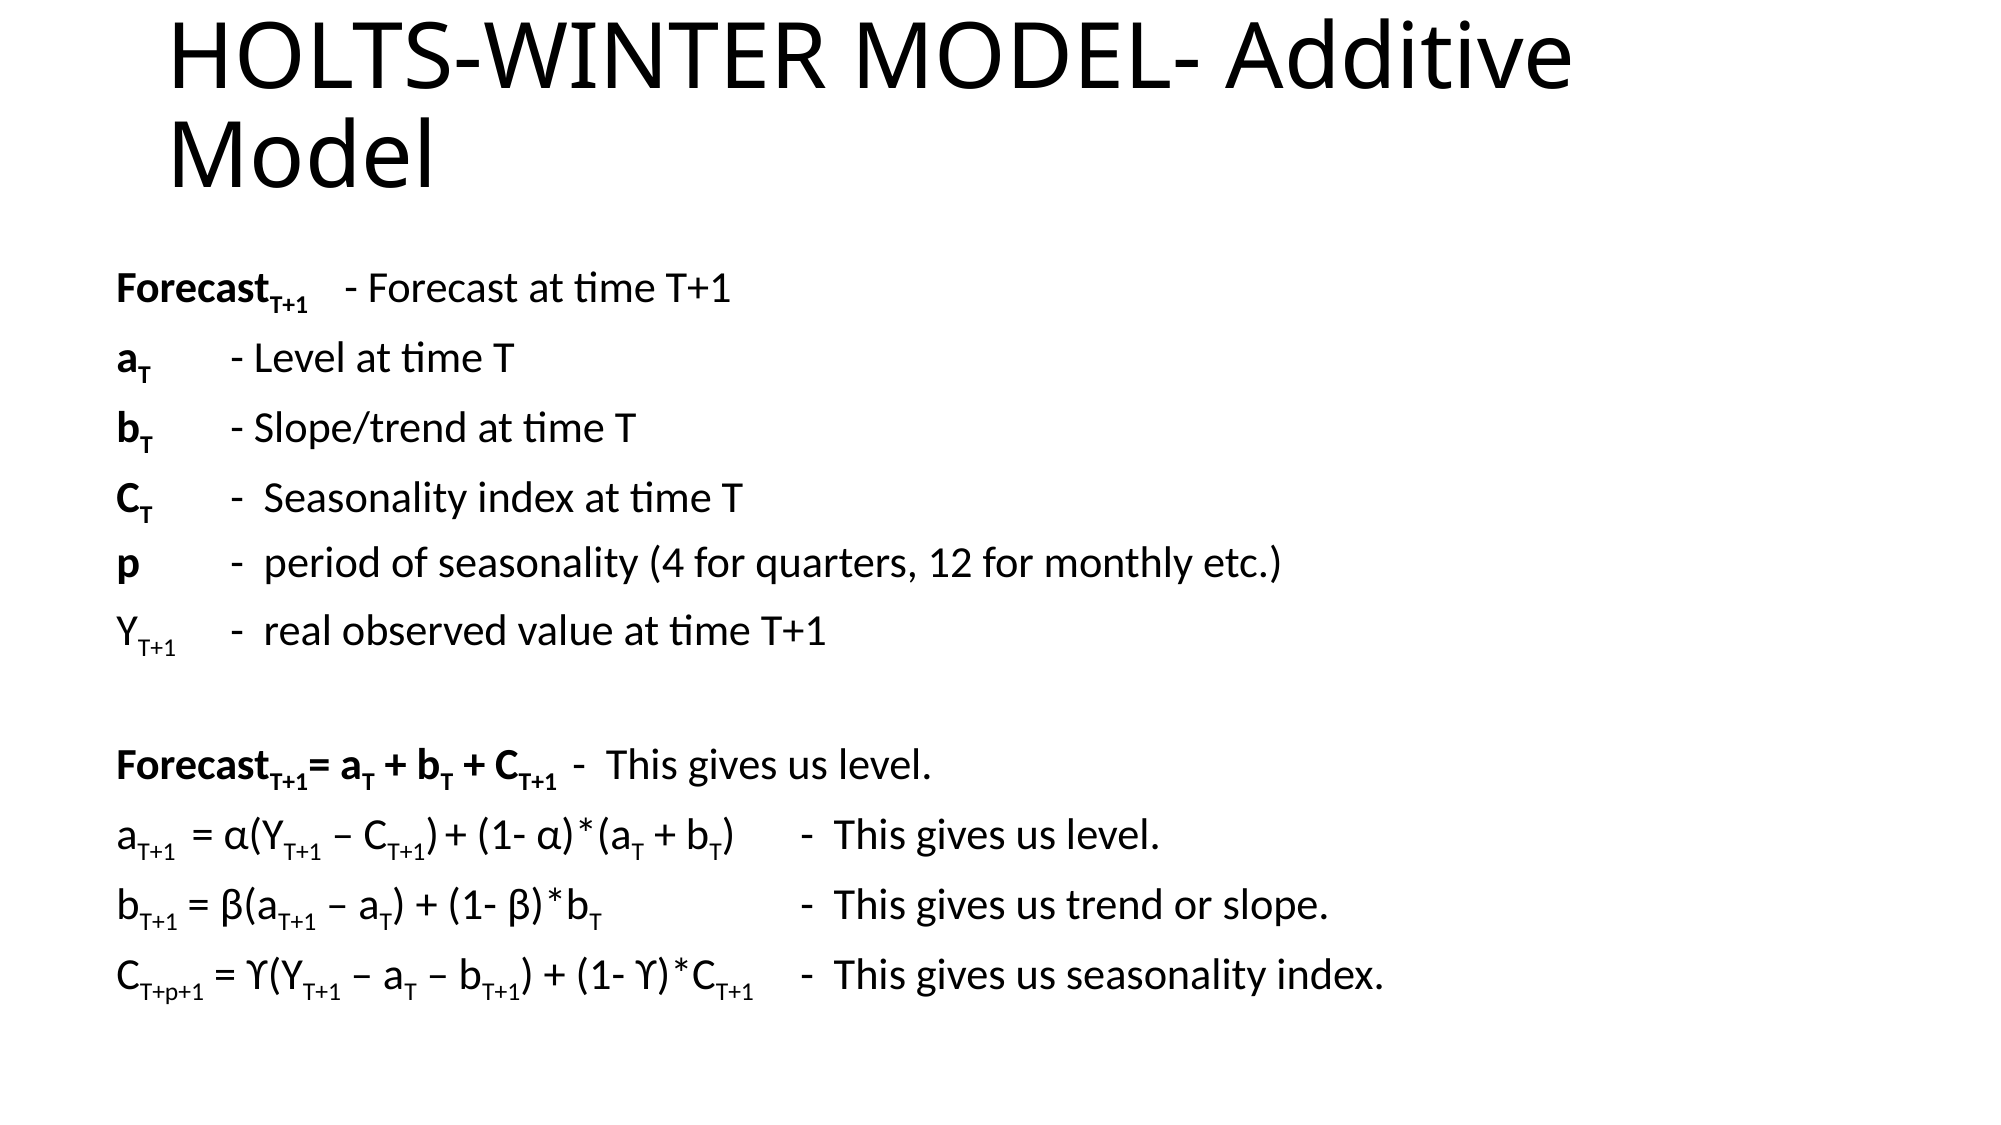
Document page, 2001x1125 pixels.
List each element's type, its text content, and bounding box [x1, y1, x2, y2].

list ForecastT+1 - Forecast at time T+1 aT - Level at time T bT - Slope/trend at time T CT - Seasonality index at time T p - period of seasonality (4 for quarters, 12 for monthly etc.) YT+1 - real observed value at time T+1 ForecastT+1= aT + bT + CT+1 - This gives us level. aT+1 = α(YT+1 – CT+1) + (1- α)*(aT + bT) - This gives us level. bT+1 = β(aT+1 – aT) + (1- β)*bT - This gives us trend or slope. CT+p+1 = ϒ(YT+1 – aT – bT+1) + (1- ϒ)*CT+1 - This gives us seasonality index. [101, 251, 1863, 1014]
title HOLTS-WINTER MODEL- Additive Model [151, 0, 1877, 218]
